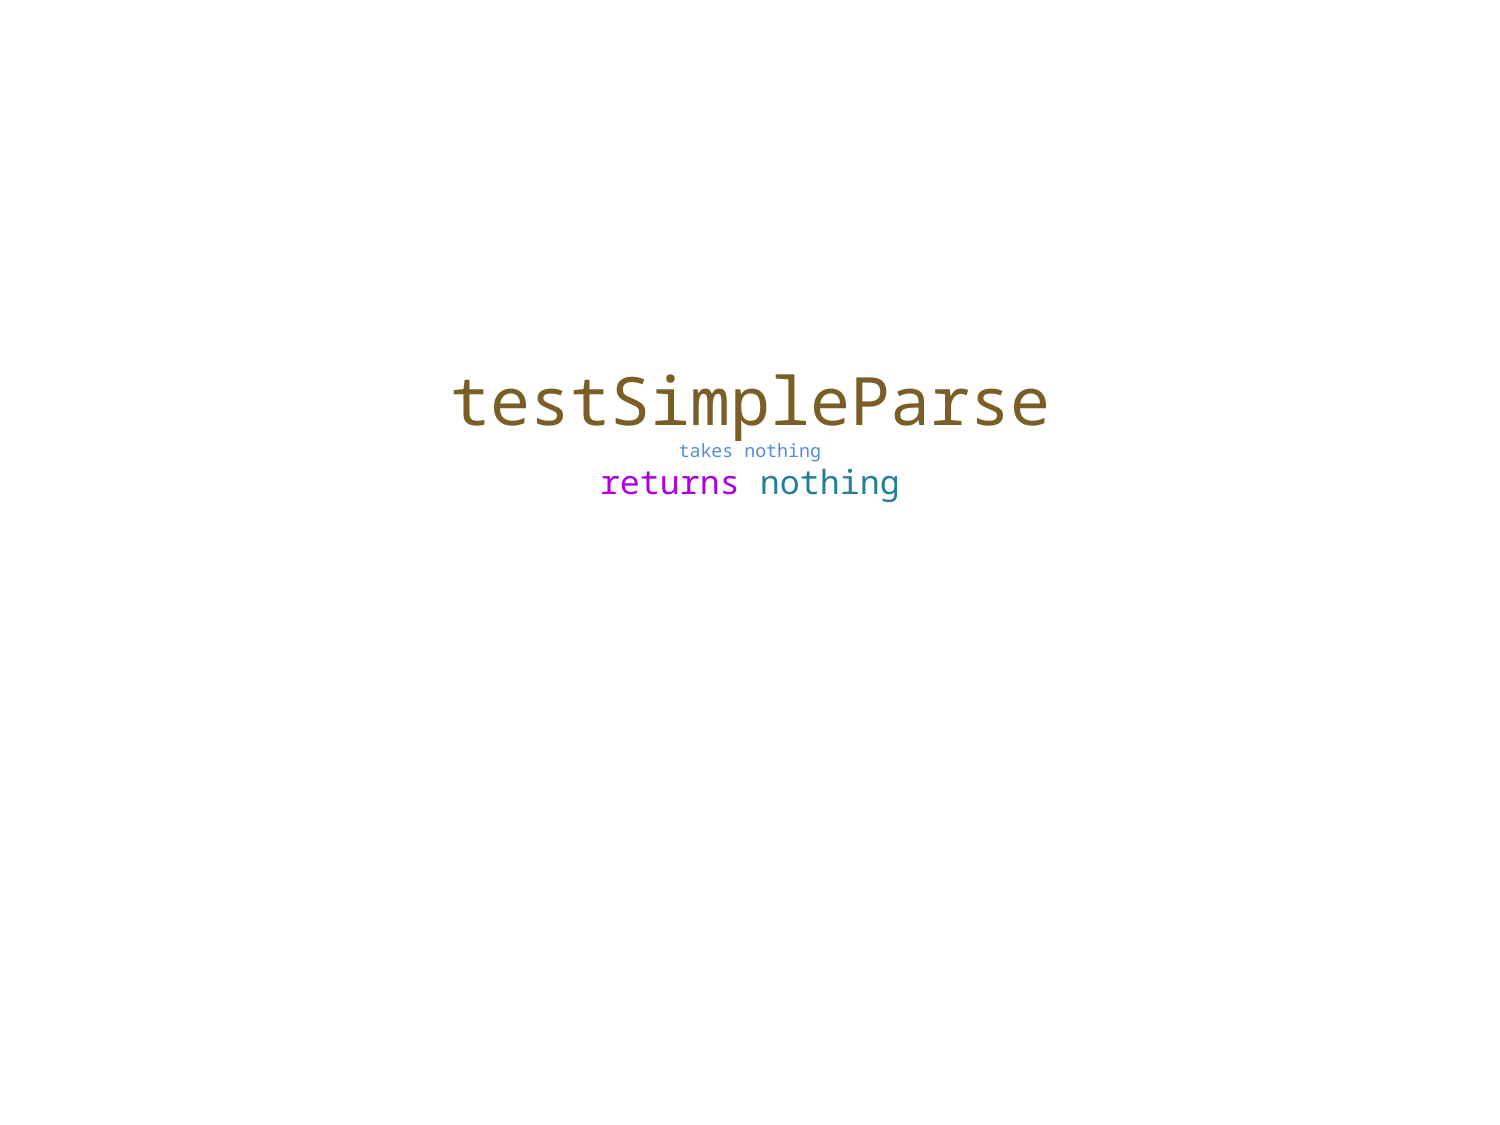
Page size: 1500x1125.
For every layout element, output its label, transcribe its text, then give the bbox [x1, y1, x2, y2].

title testSimpleParse takes nothing returns nothing [0, 349, 1500, 591]
